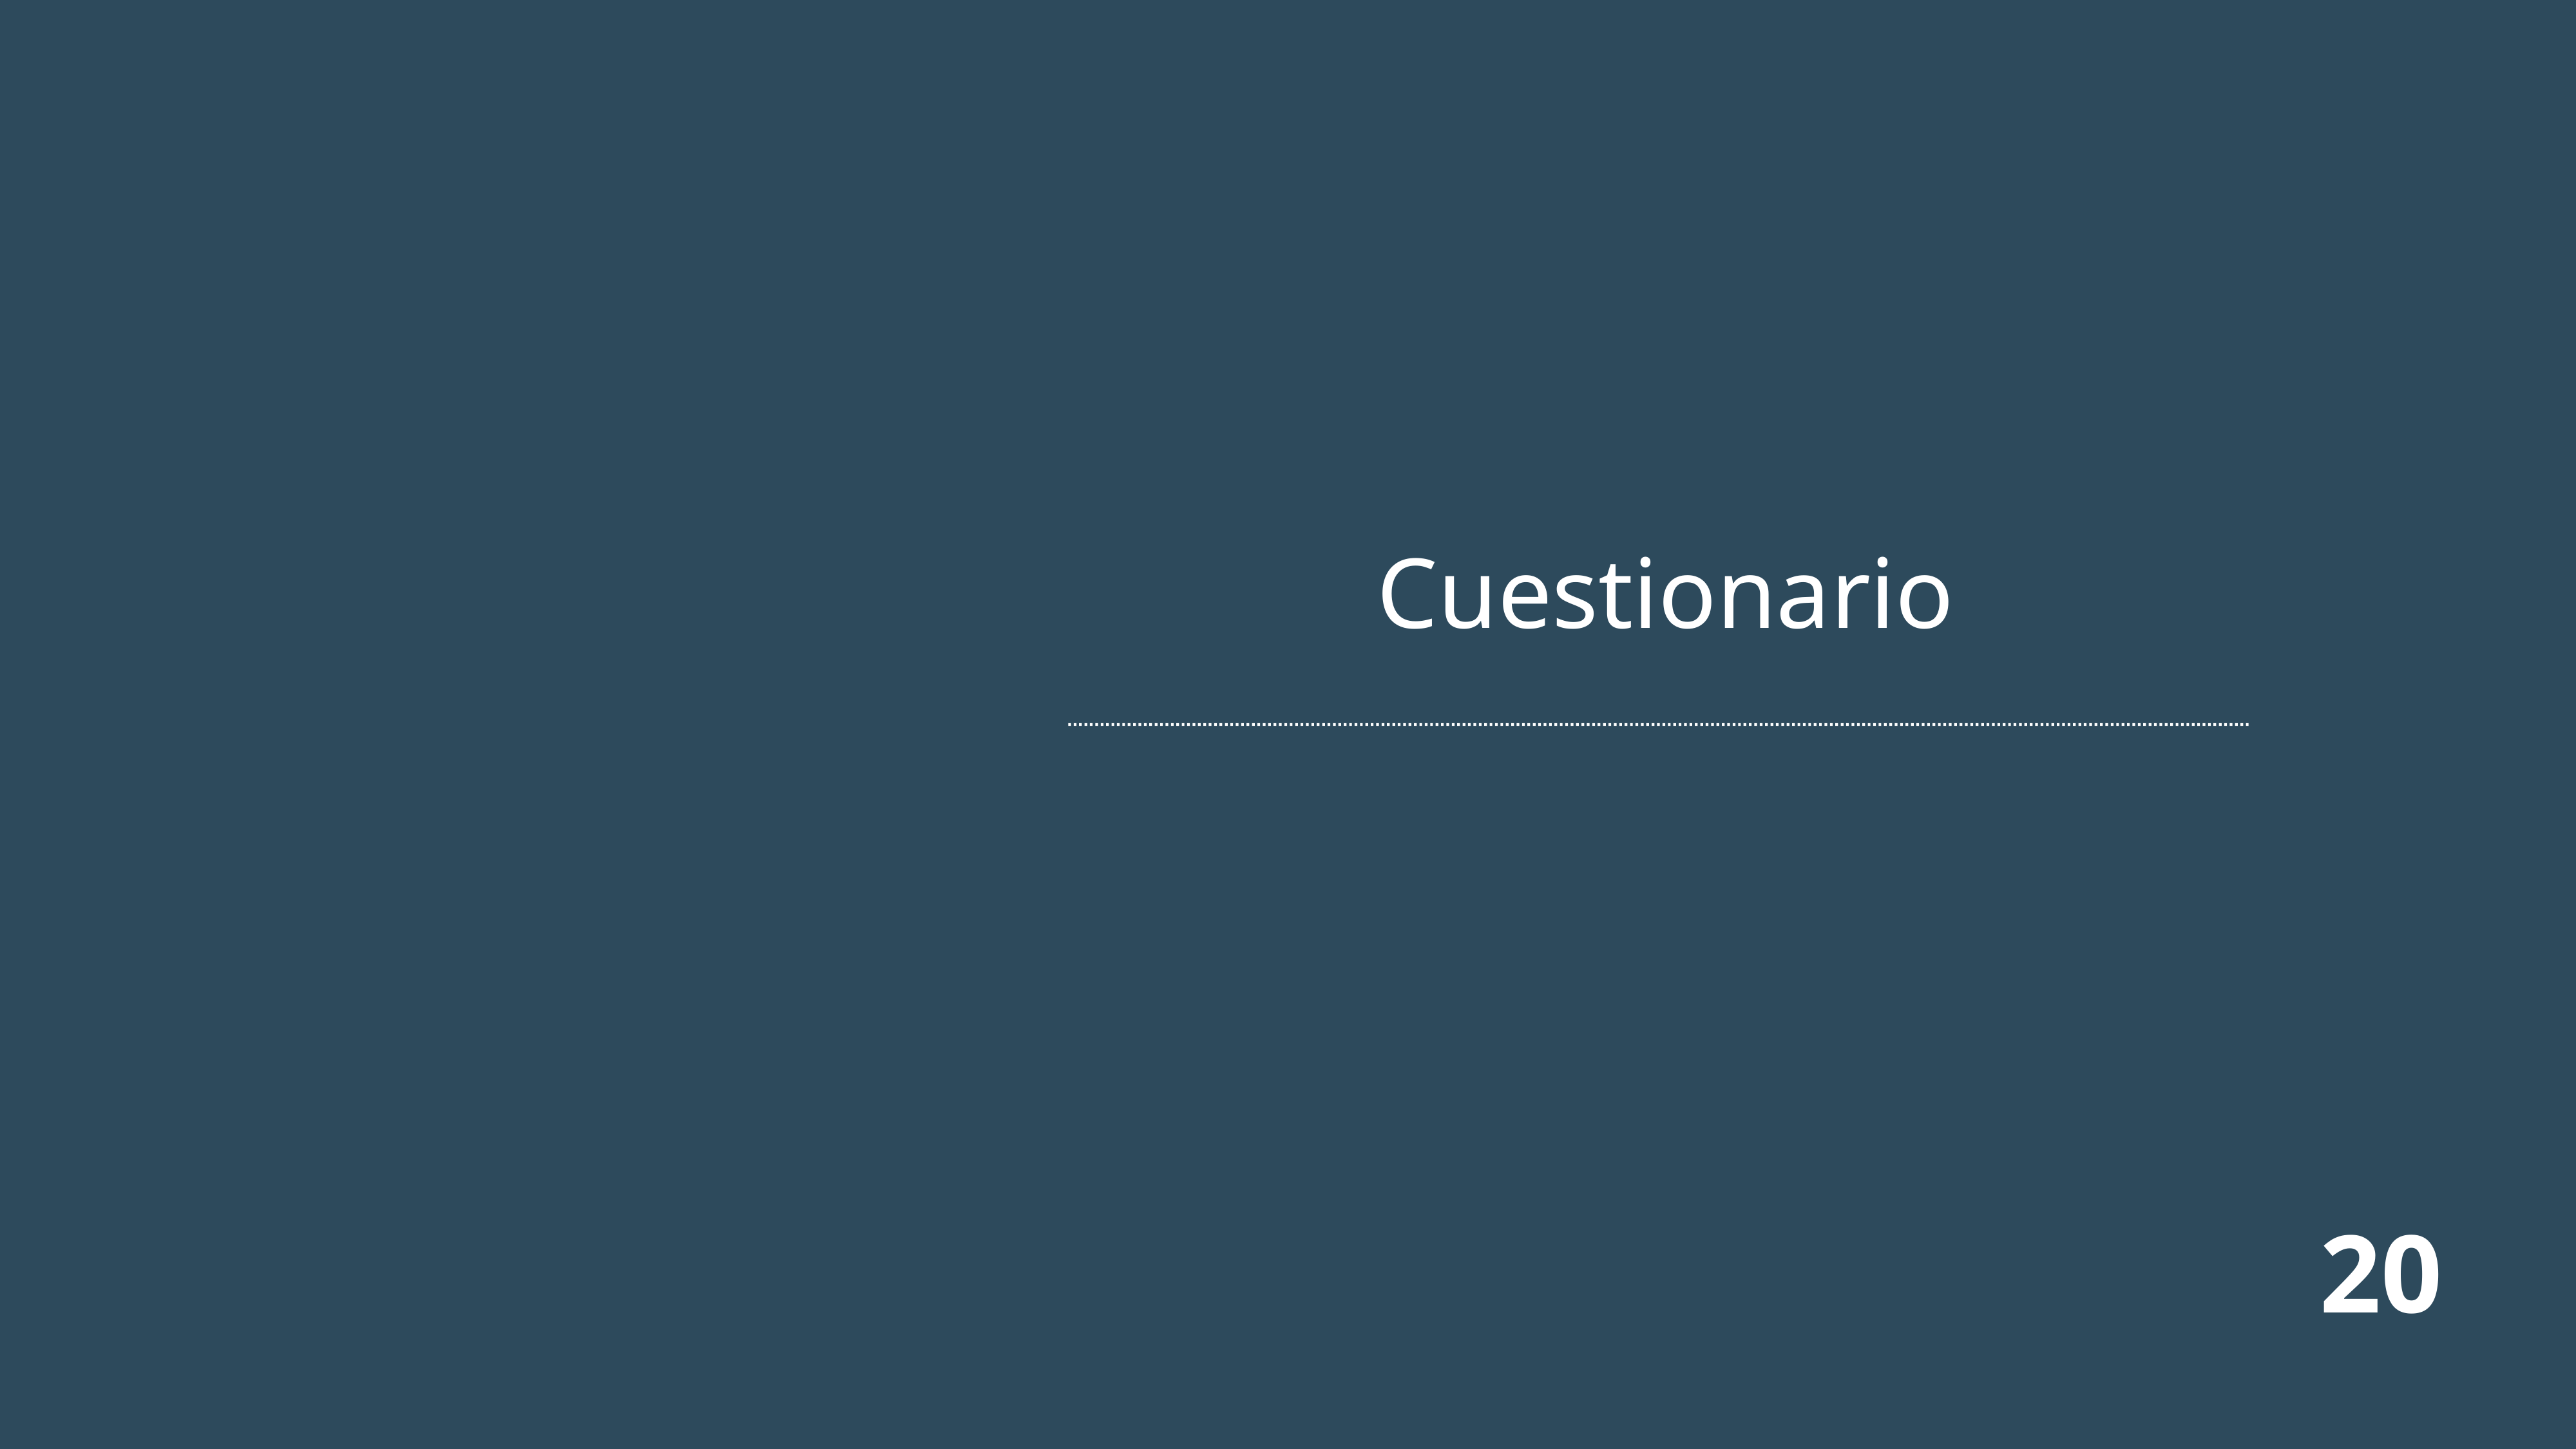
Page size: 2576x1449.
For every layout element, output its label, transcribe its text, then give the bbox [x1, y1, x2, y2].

text_box [0, 0, 2576, 1449]
text_box Cuestionario [1371, 526, 1960, 653]
text_box 20 [2314, 1200, 2448, 1340]
